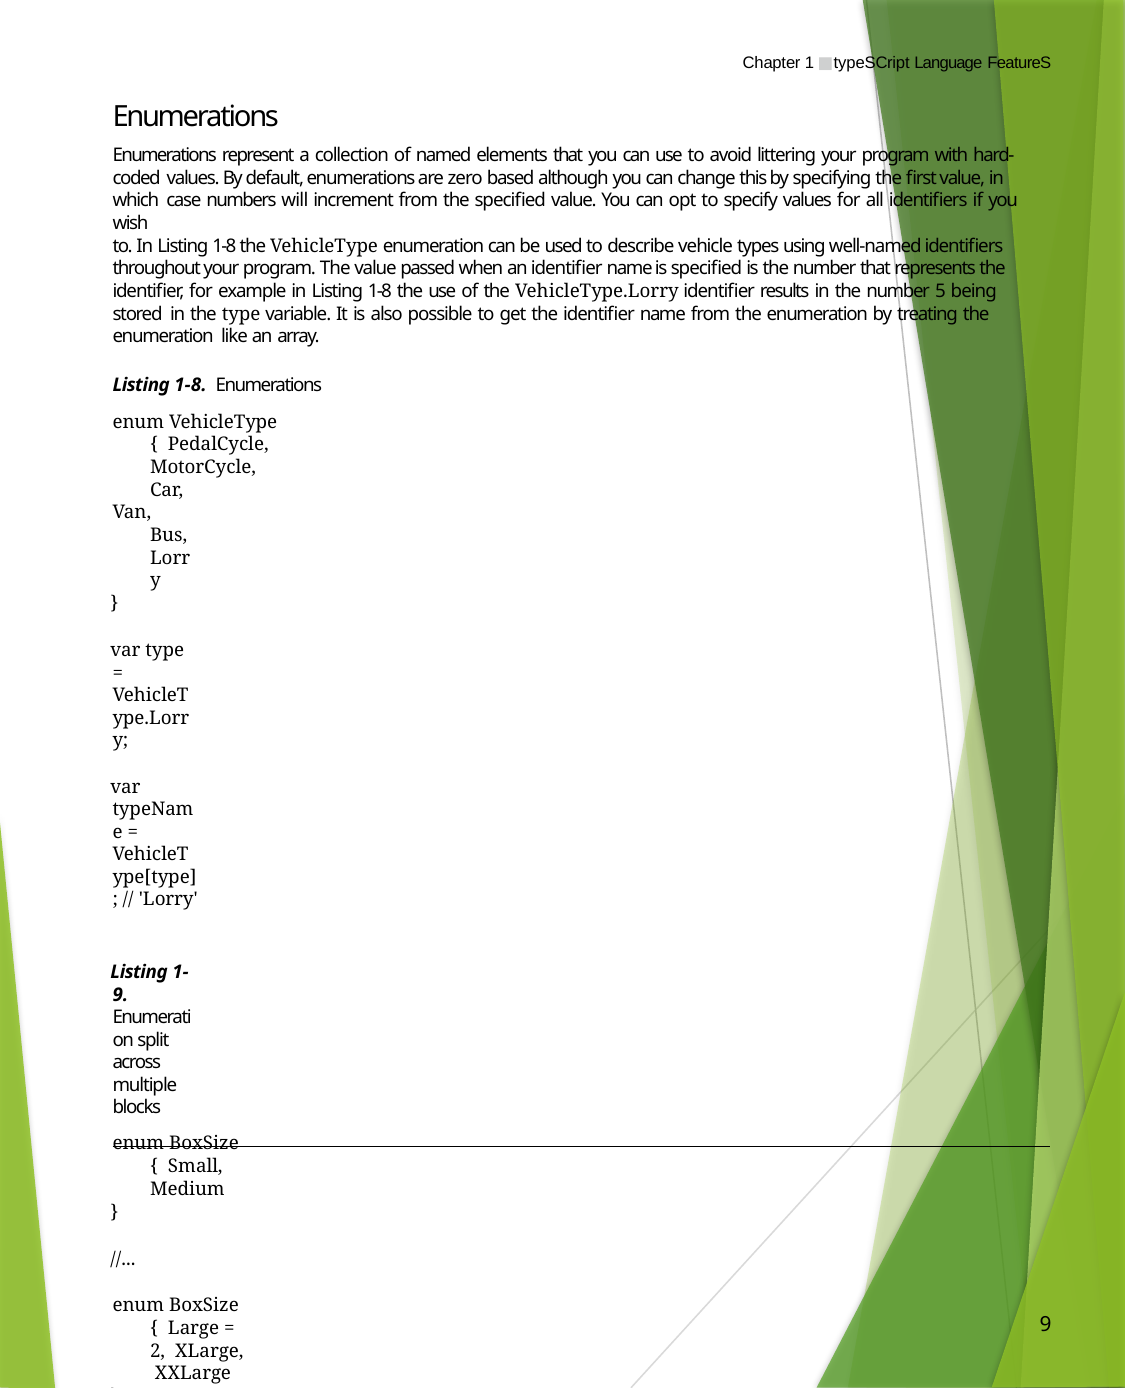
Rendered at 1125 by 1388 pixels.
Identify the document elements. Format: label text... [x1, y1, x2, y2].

text_box Chapter 1 ■ typeSCript Language FeatureS Enumerations Enumerations represent a collection of named elements that you can use to avoid littering your program with hard-coded values. By default, enumerations are zero based although you can change this by specifying the first value, in which case numbers will increment from the specified value. You can opt to specify values for all identifiers if you wish to. In Listing 1-8 the VehicleType enumeration can be used to describe vehicle types using well-named identifiers throughout your program. The value passed when an identifier name is specified is the number that represents the identifier, for example in Listing 1-8 the use of the VehicleType.Lorry identifier results in the number 5 being stored in the type variable. It is also possible to get the identifier name from the enumeration by treating the enumeration like an array. Listing 1-8. Enumerations enum VehicleType { PedalCycle, MotorCycle, Car, Van, Bus, Lorry } var type = VehicleType.Lorry; var typeName = VehicleType[type]; // 'Lorry' Listing 1-9. Enumeration split across multiple blocks enum BoxSize { Small, Medium } //... enum BoxSize { Large = 2, XLarge, XXLarge } [110, 49, 1053, 1388]
text_box 9 [1037, 1311, 1053, 1336]
